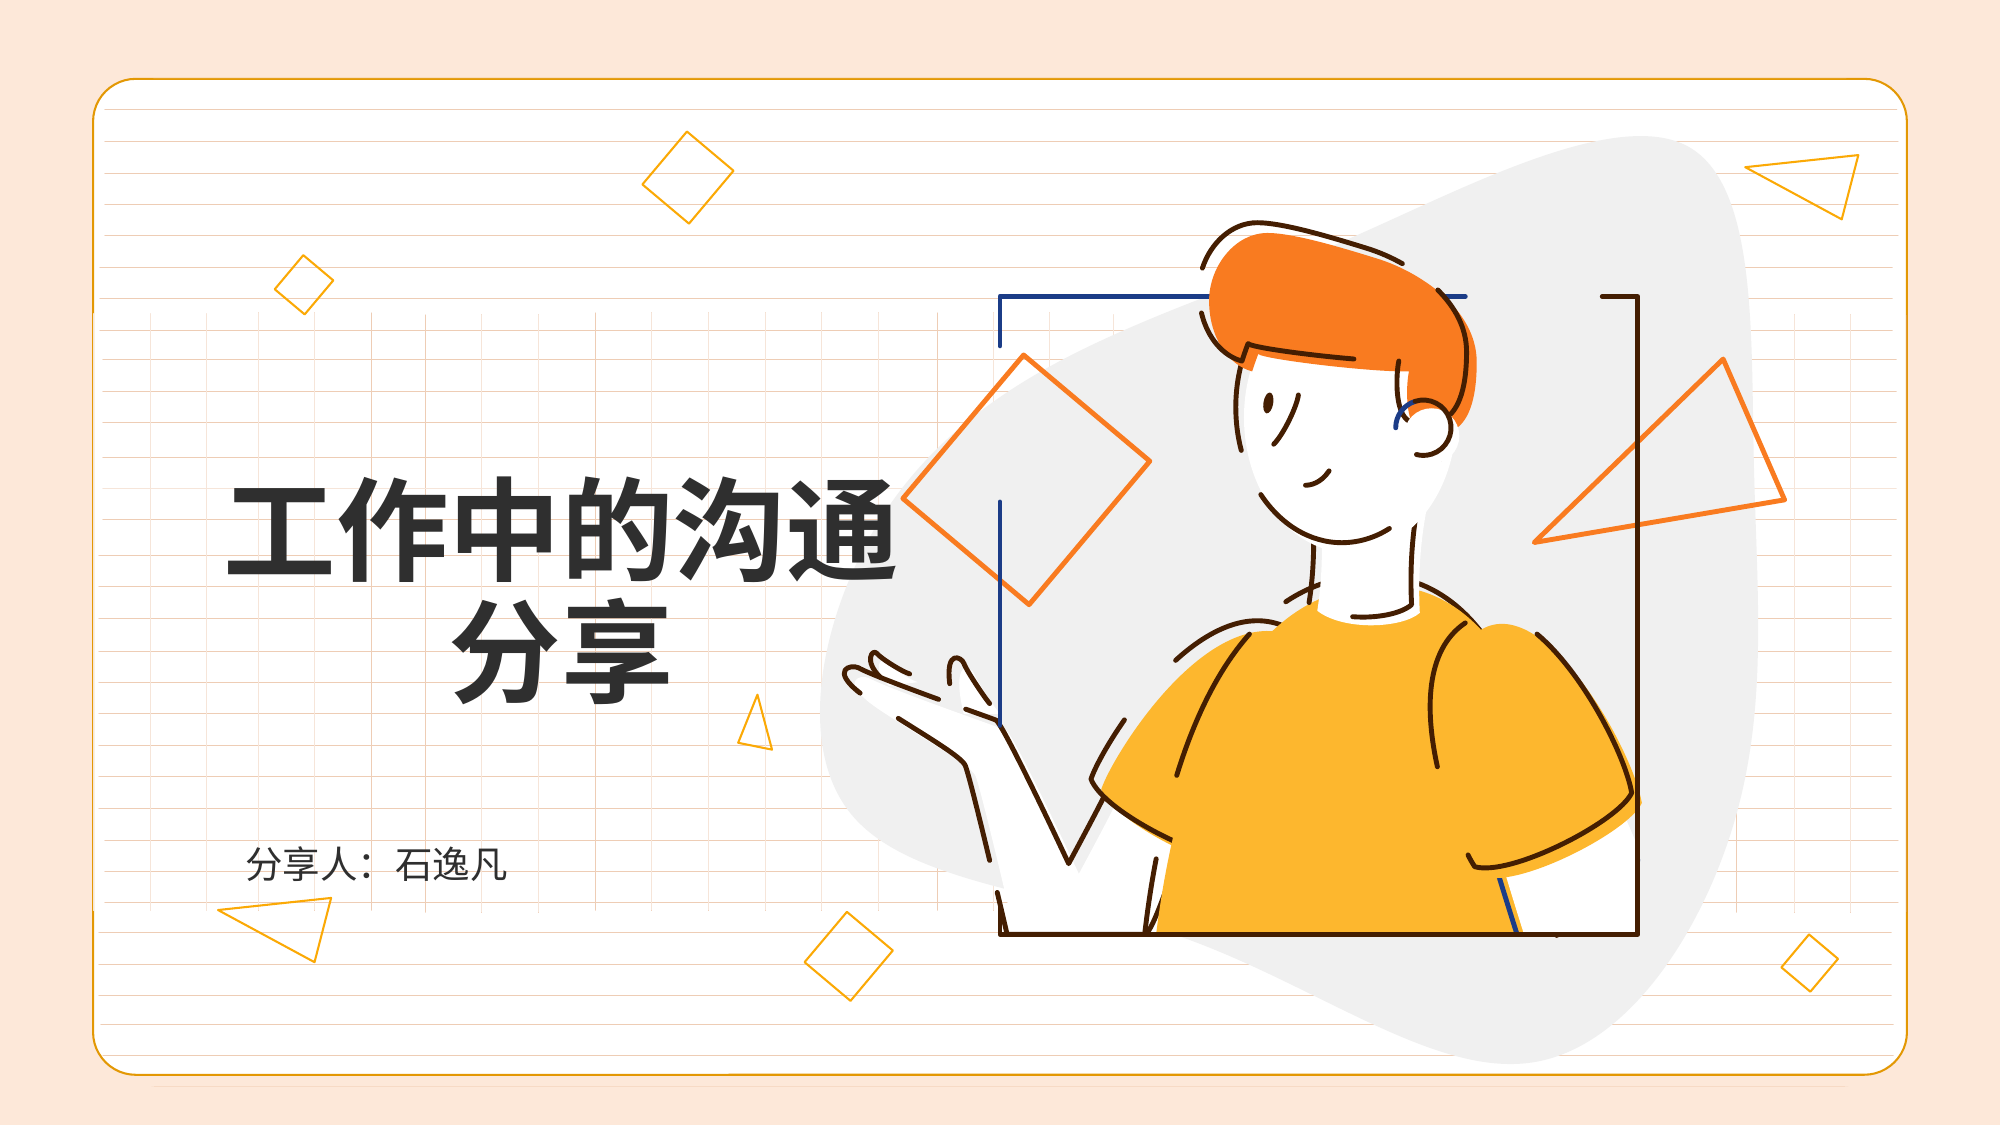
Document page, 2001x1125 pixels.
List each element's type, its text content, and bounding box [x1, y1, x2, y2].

list 分享人：石逸凡 [230, 838, 974, 885]
list 工作中的沟通分享 [194, 468, 929, 586]
